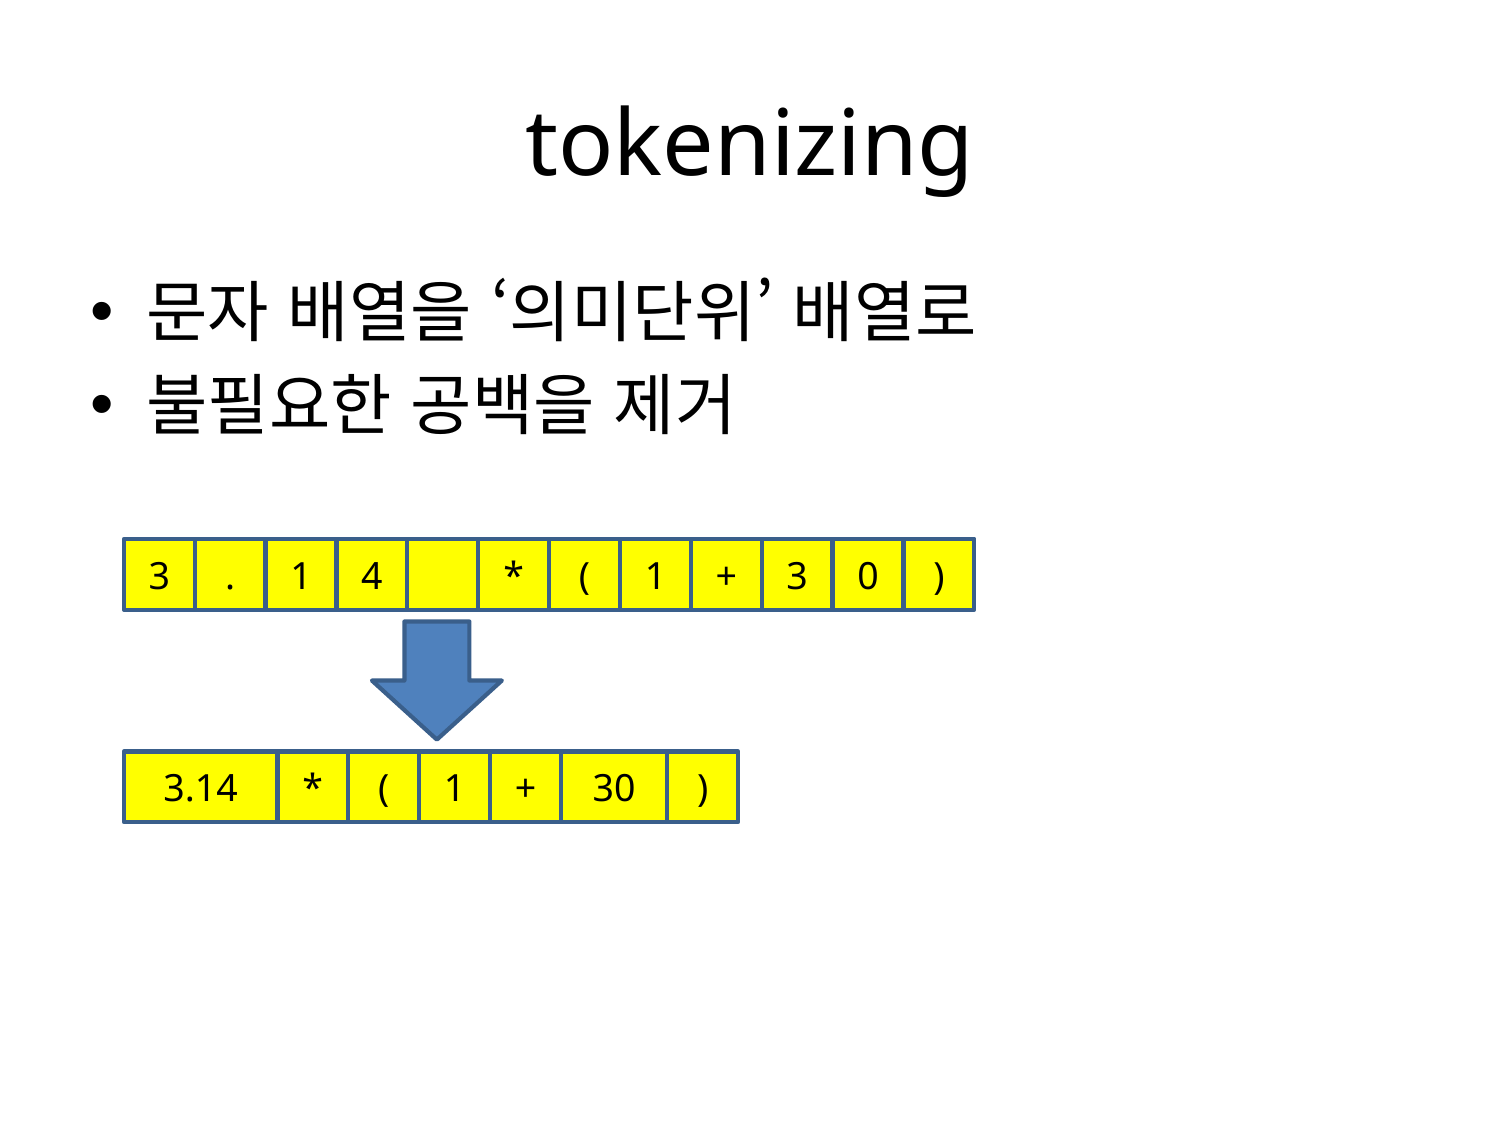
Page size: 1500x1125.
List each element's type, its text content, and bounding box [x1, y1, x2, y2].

text_box * [476, 537, 547, 612]
text_box 1 [417, 749, 488, 824]
title tokenizing [75, 45, 1425, 233]
text_box 3 [760, 537, 831, 612]
text_box + [488, 749, 559, 824]
text_box [405, 537, 476, 612]
text_box * [275, 749, 346, 824]
text_box ( [346, 749, 417, 824]
text_box 1 [264, 537, 334, 612]
text_box 3 [122, 537, 193, 612]
text_box 3.14 [122, 749, 275, 824]
text_box 1 [618, 537, 689, 612]
list 문자 배열을 ‘의미단위’ 배열로 불필요한 공백을 제거 [75, 262, 1425, 1005]
text_box . [193, 537, 264, 612]
text_box ) [906, 537, 976, 612]
text_box [369, 619, 504, 742]
text_box + [689, 537, 760, 612]
text_box ) [665, 749, 740, 824]
text_box 4 [334, 537, 405, 612]
text_box ( [547, 537, 618, 612]
text_box 30 [559, 749, 665, 824]
text_box 0 [831, 537, 906, 612]
